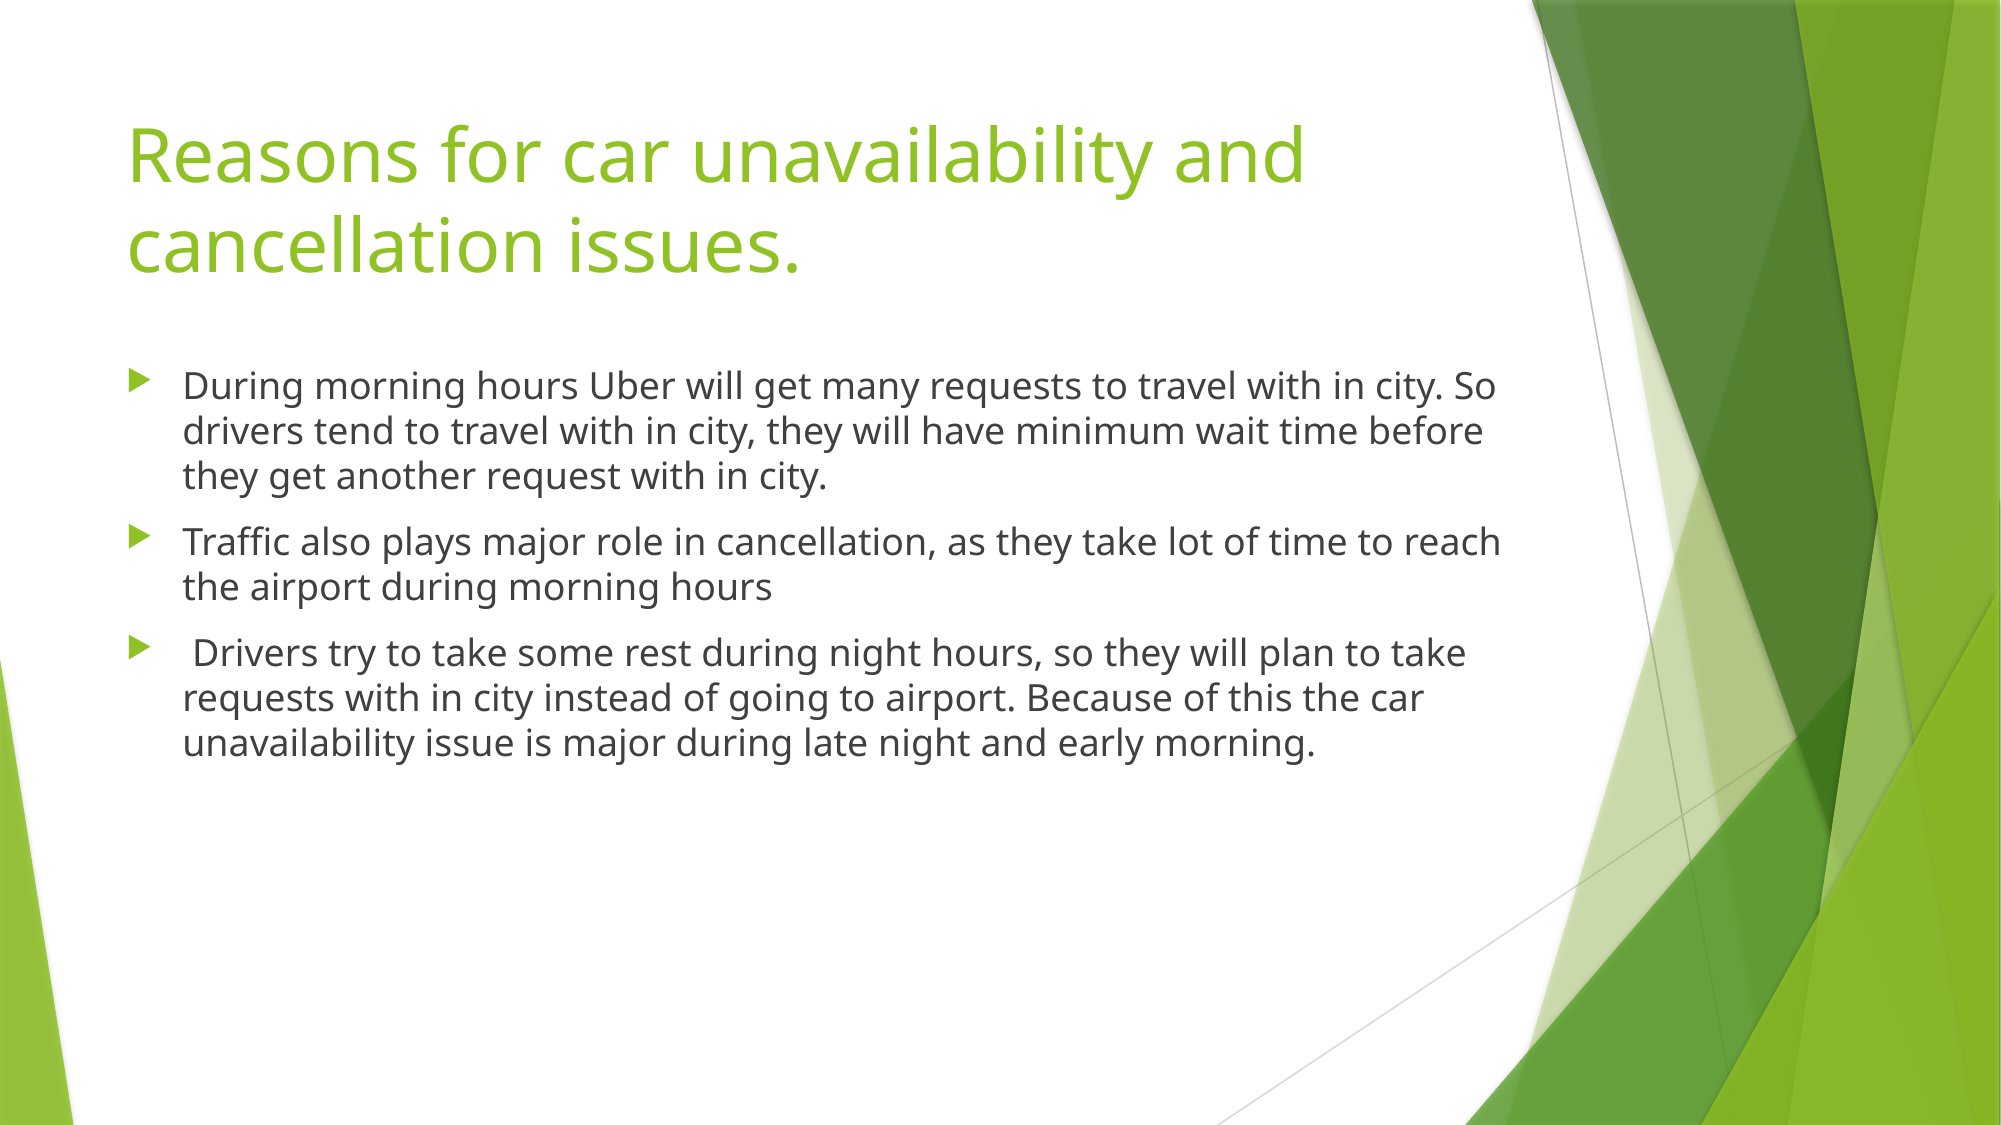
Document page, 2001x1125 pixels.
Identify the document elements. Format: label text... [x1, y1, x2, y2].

title Reasons for car unavailability and cancellation issues. [111, 99, 1522, 317]
list During morning hours Uber will get many requests to travel with in city. So drivers tend to travel with in city, they will have minimum wait time before they get another request with in city. Traffic also plays major role in cancellation, as they take lot of time to reach the airport during morning hours Drivers try to take some rest during night hours, so they will plan to take requests with in city instead of going to airport. Because of this the car unavailability issue is major during late night and early morning. [111, 354, 1522, 992]
